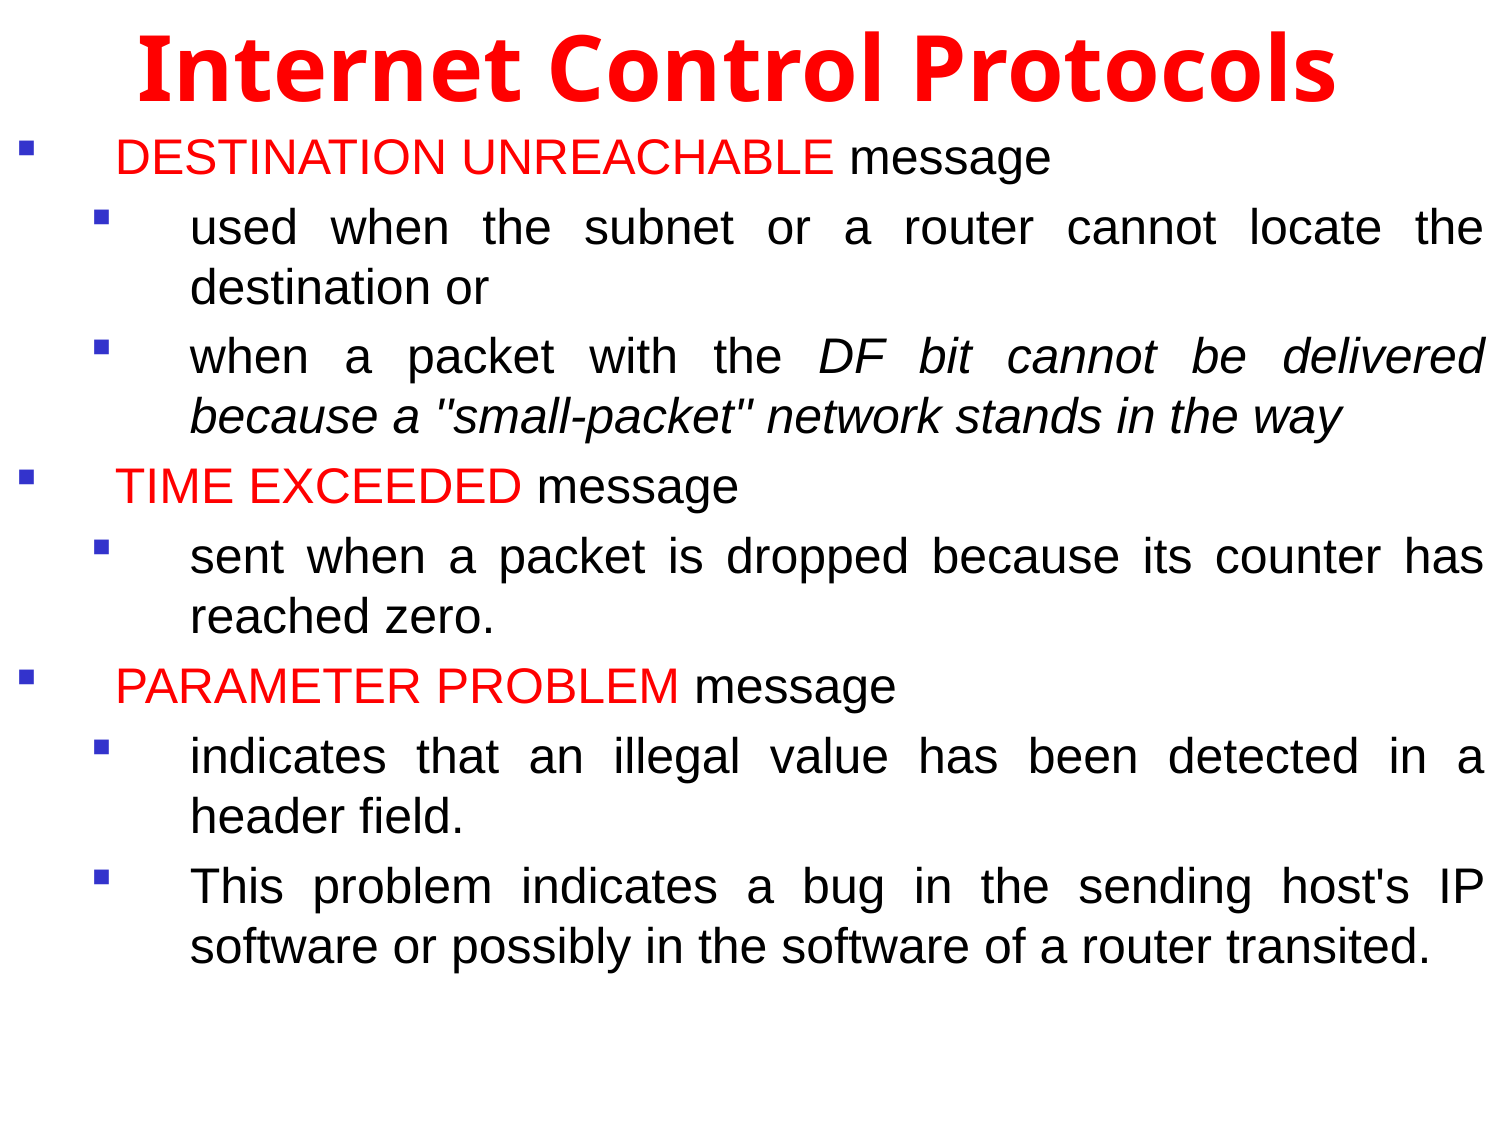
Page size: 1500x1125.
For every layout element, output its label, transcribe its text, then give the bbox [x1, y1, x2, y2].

title Internet Control Protocols [0, 0, 1500, 116]
text_box DESTINATION UNREACHABLE message used when the subnet or a router cannot locate the destination or when a packet with the DF bit cannot be delivered because a ''small-packet'' network stands in the way TIME EXCEEDED message sent when a packet is dropped because its counter has reached zero. PARAMETER PROBLEM message indicates that an illegal value has been detected in a header field. This problem indicates a bug in the sending host's IP software or possibly in the software of a router transited. [0, 116, 1500, 1083]
